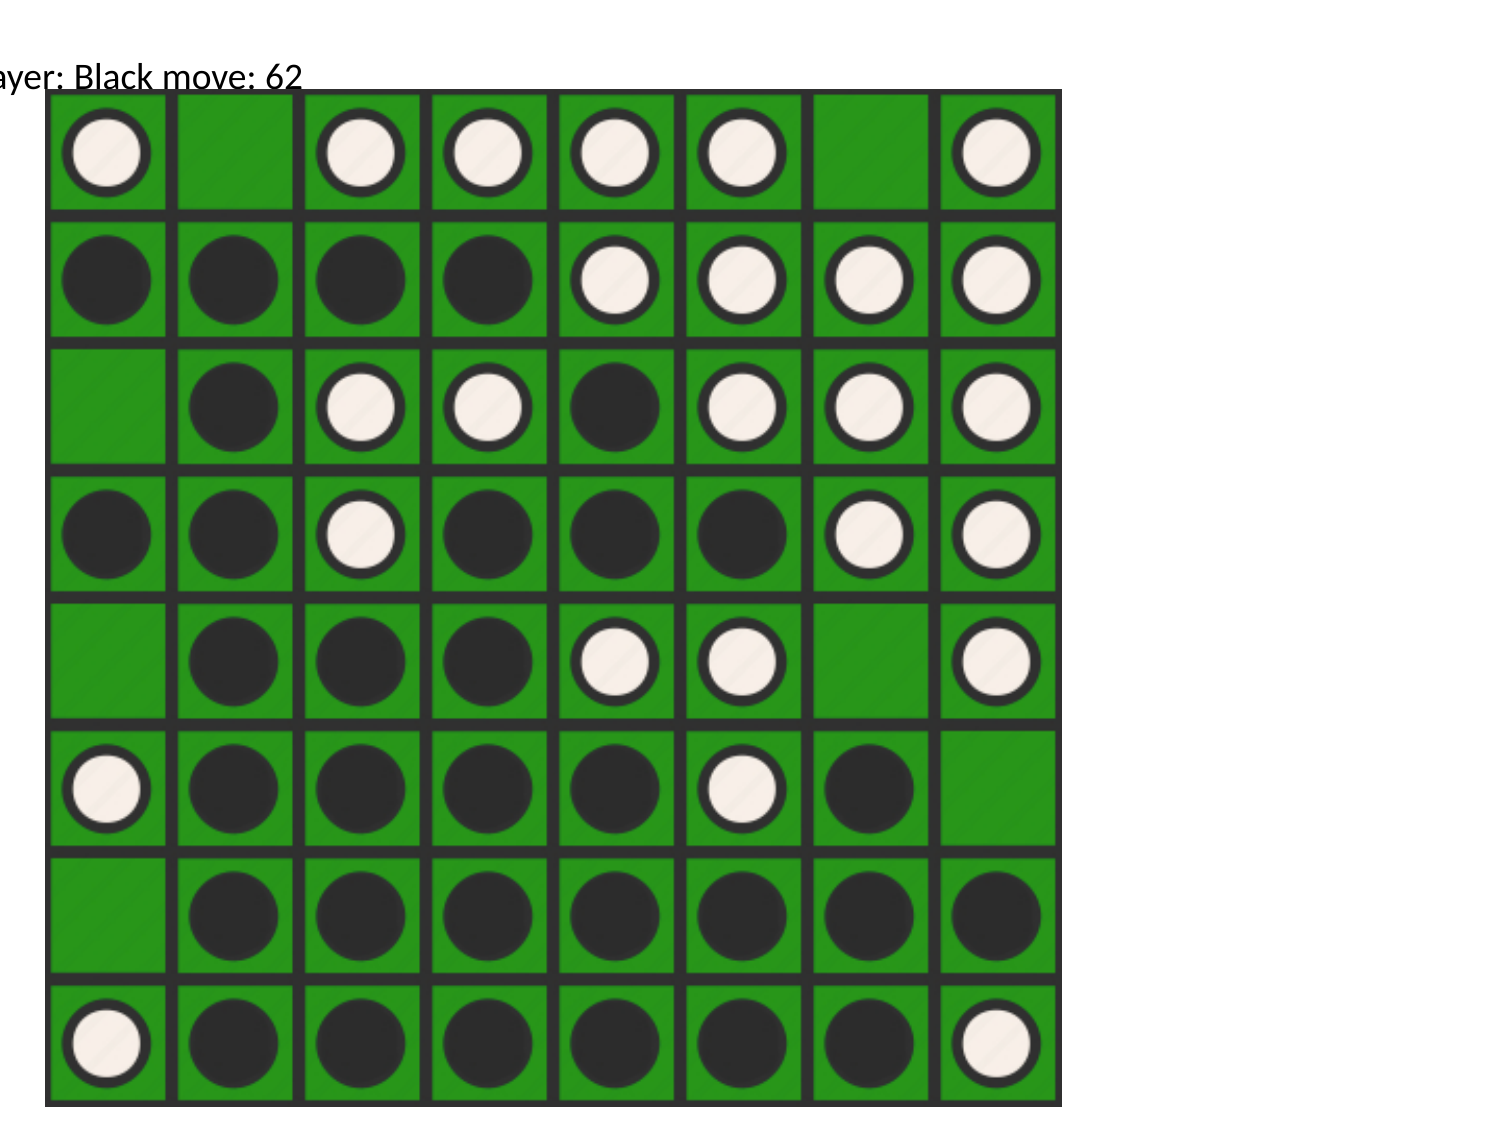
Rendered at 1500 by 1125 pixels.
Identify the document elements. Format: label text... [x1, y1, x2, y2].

picture [44, 89, 1062, 1107]
text_box turn: 53 player: Black move: 62 [0, 44, 319, 105]
